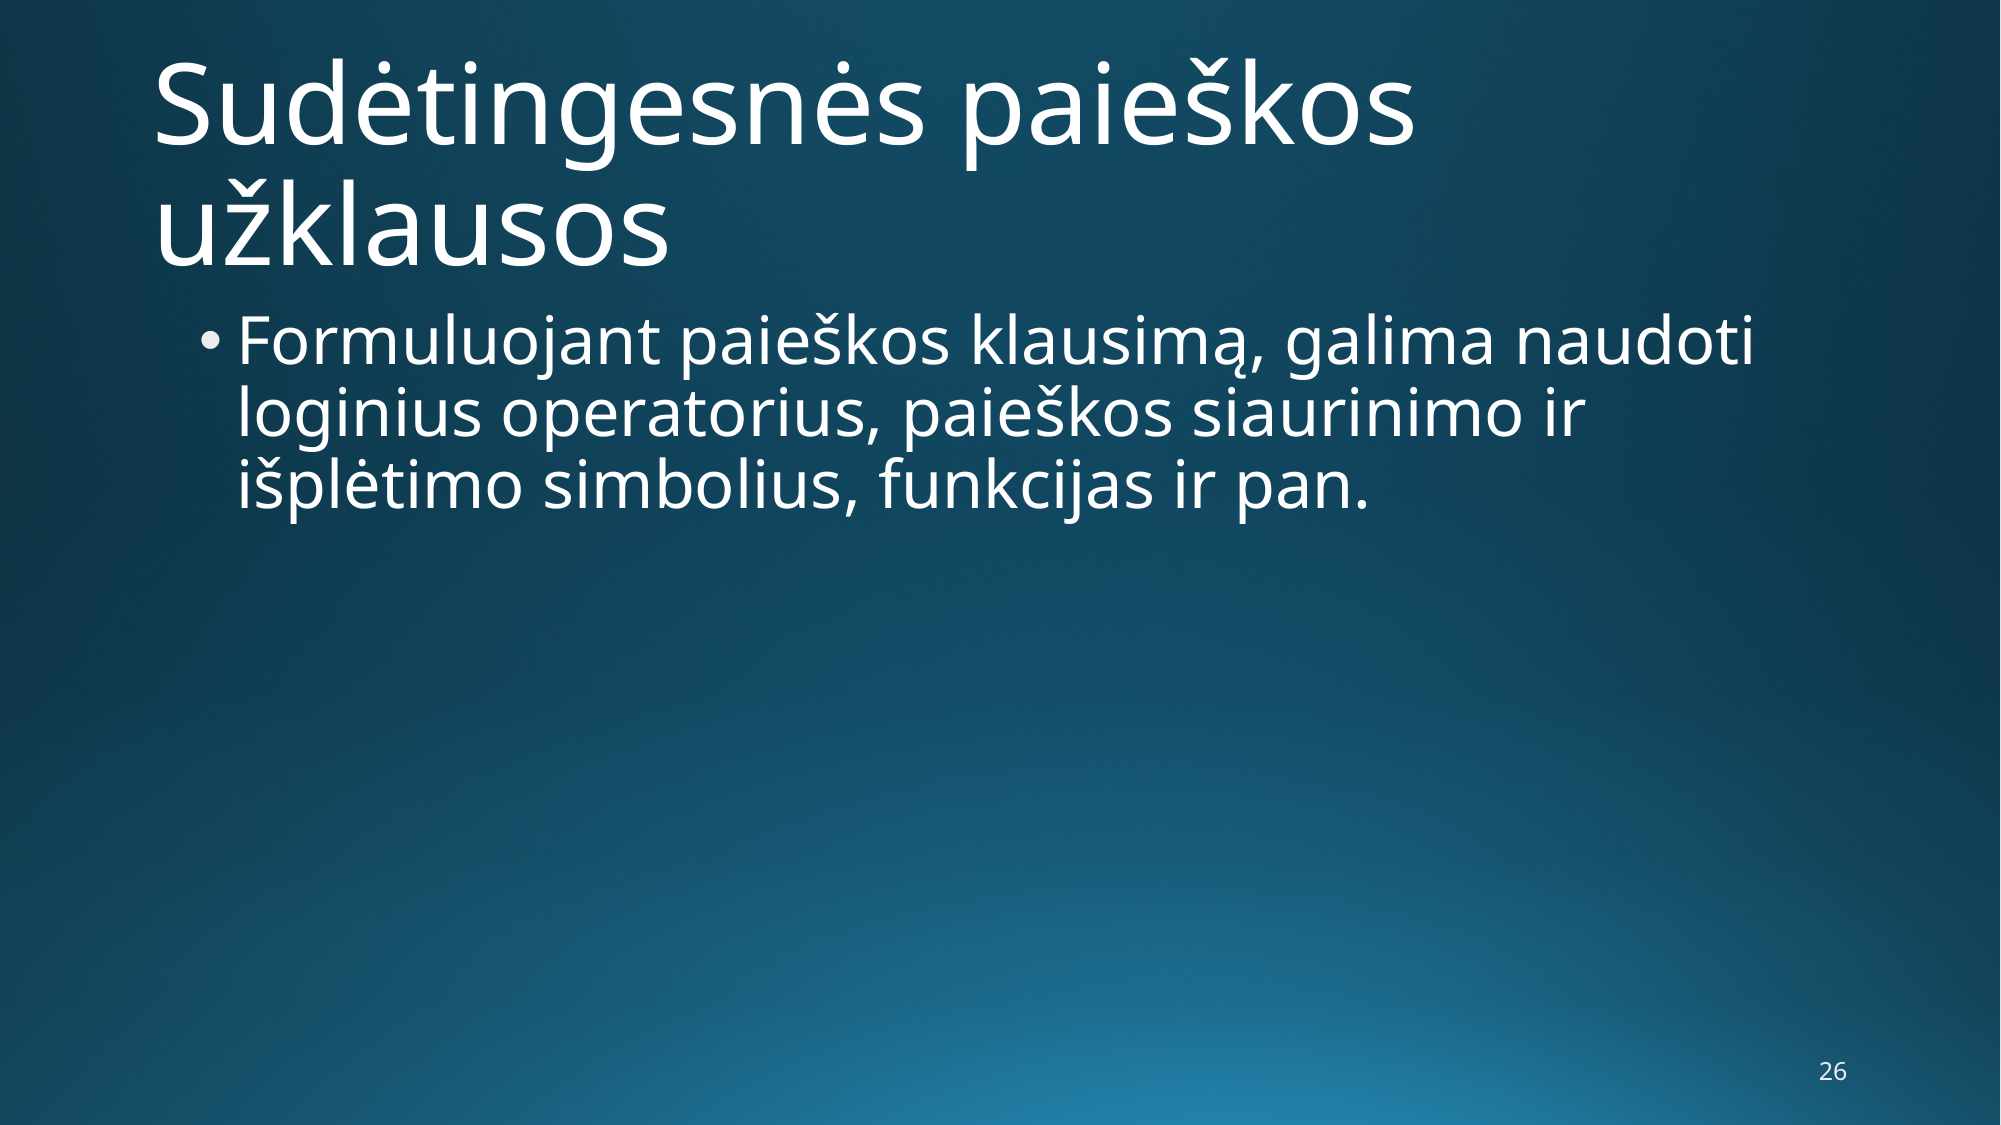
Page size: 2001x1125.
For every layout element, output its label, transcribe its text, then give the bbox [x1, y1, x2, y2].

picture [0, 0, 2001, 1125]
title Sudėtingesnės paieškos užklausos [137, 59, 1863, 278]
list Formuluojant paieškos klausimą, galima naudoti loginius operatorius, paieškos siaurinimo ir išplėtimo simbolius, funkcijas ir pan. [183, 299, 1863, 1014]
slide_number 26 [1412, 1042, 1863, 1103]
